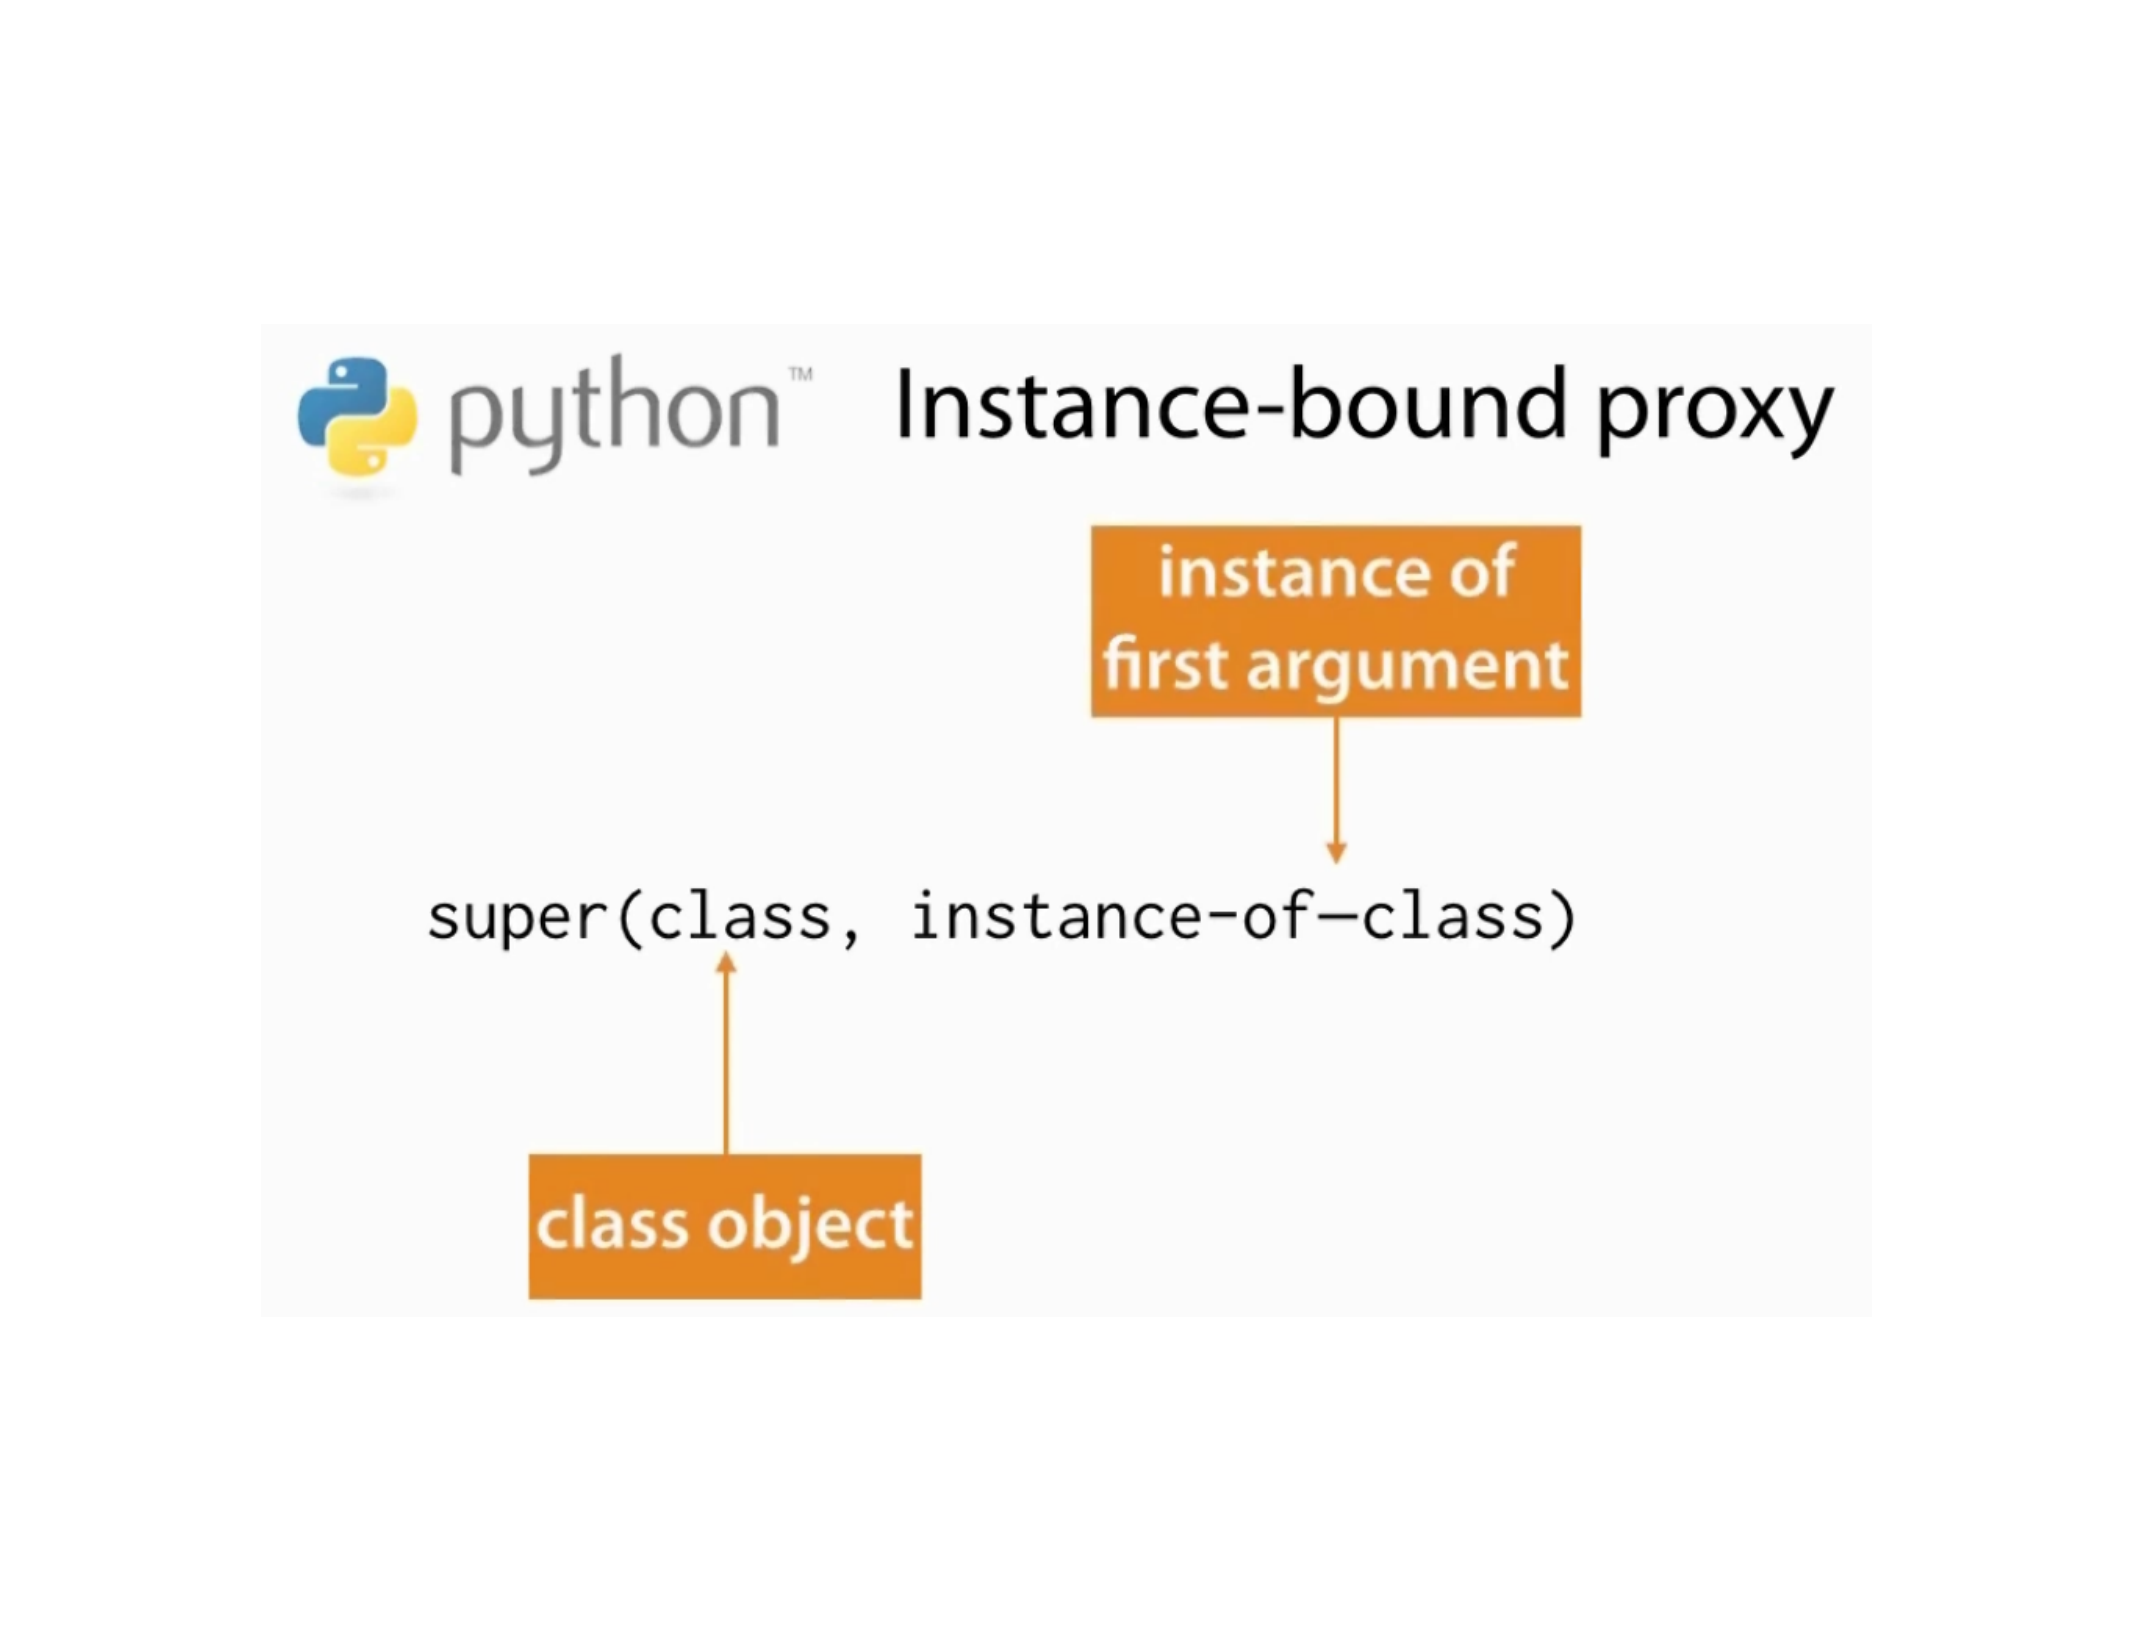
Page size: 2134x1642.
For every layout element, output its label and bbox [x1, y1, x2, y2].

picture [261, 324, 1872, 1318]
